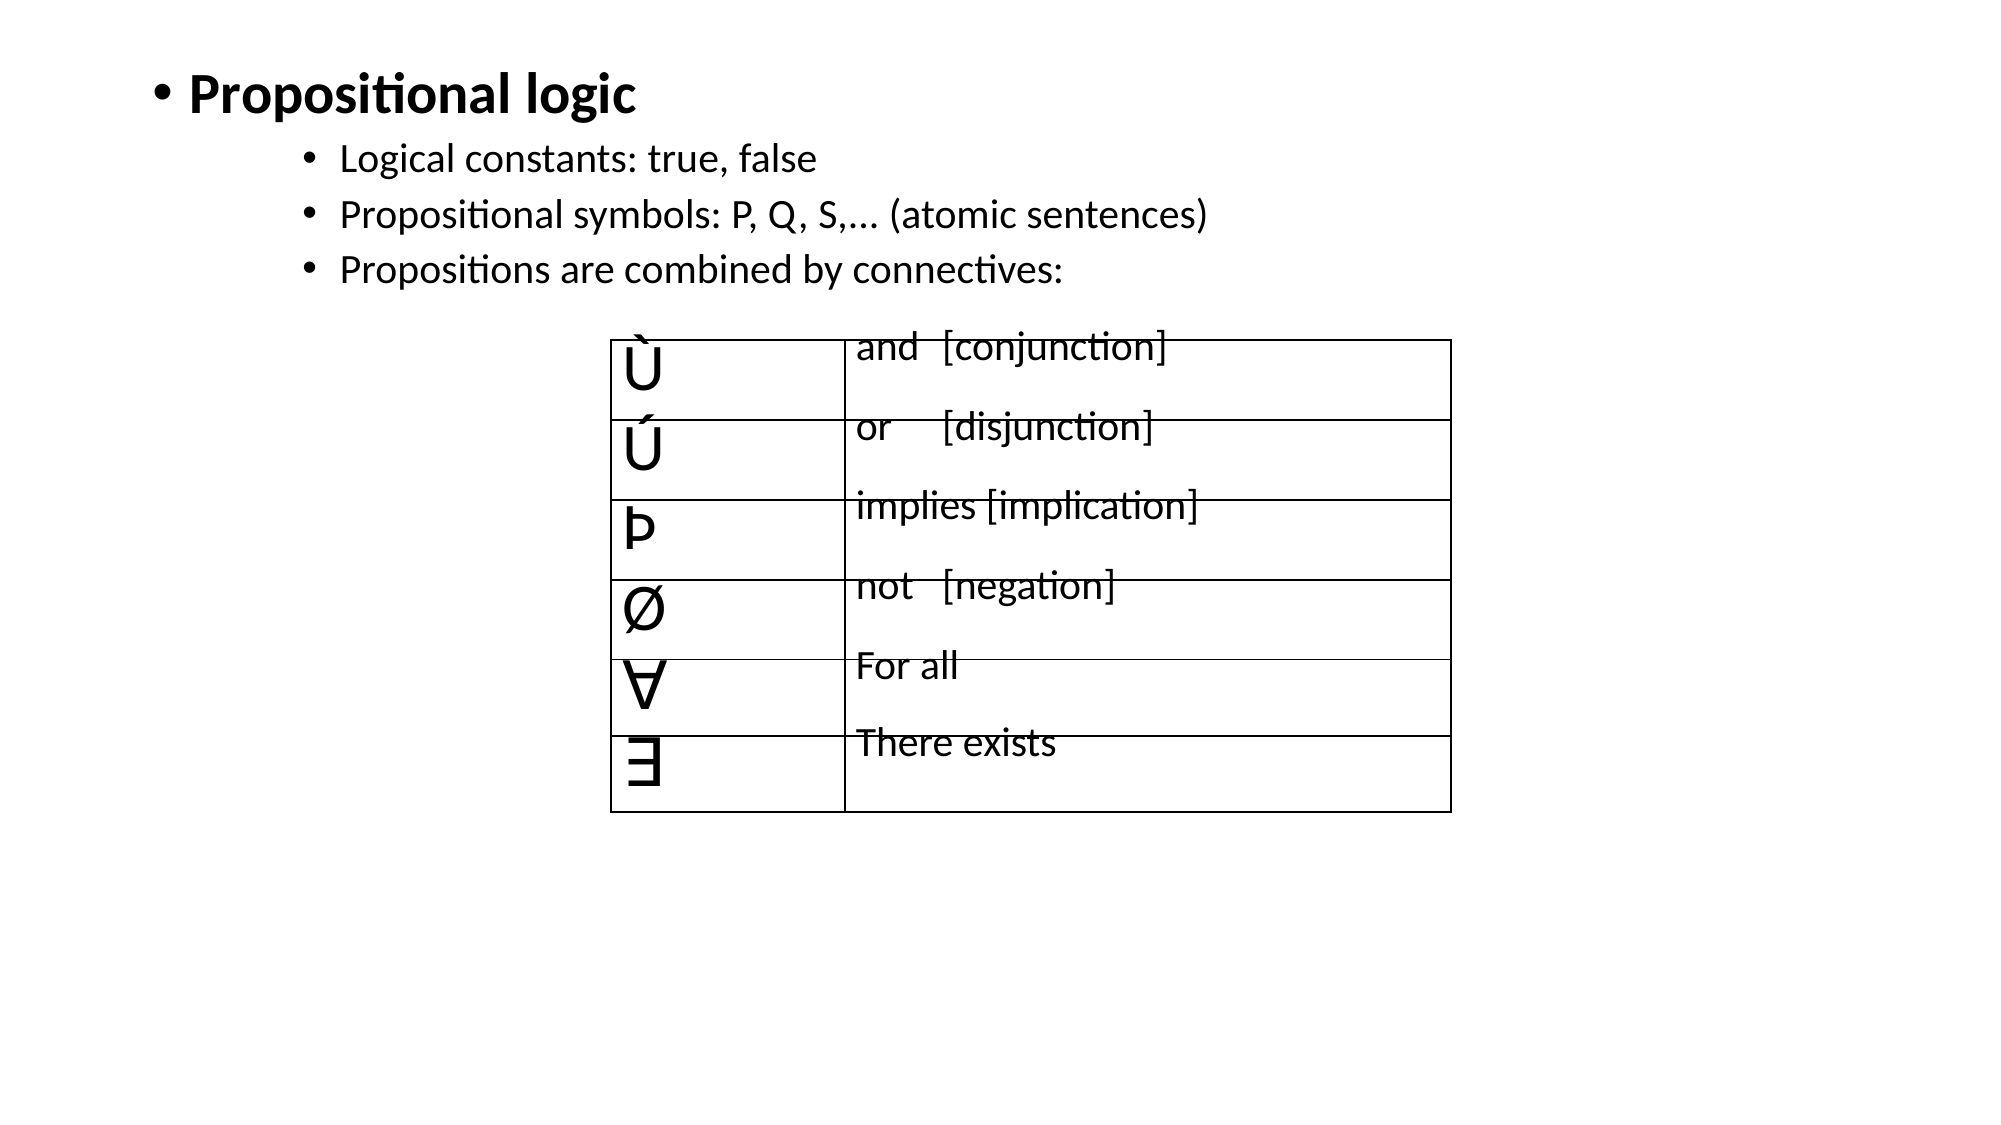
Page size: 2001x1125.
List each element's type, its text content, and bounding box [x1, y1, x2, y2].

table_cell Þ [612, 501, 844, 579]
table_cell or [disjunction] [846, 421, 1450, 499]
table_header and [conjunction] [846, 341, 1450, 419]
list Propositional logic Logical constants: true, false Propositional symbols: P, Q, S,... (atomic sentences) Propositions are combined by connectives: [137, 55, 1863, 1014]
table_header Ù [612, 341, 844, 419]
table_cell implies [implication] [846, 501, 1450, 579]
table_cell There exists [846, 737, 1450, 811]
table_cell For all [846, 660, 1450, 735]
table_cell ∃ [612, 737, 844, 811]
table_cell not [negation] [846, 581, 1450, 659]
table_cell Ú [612, 421, 844, 499]
table_cell Ø [612, 581, 844, 659]
table_cell ∀ [612, 660, 844, 735]
